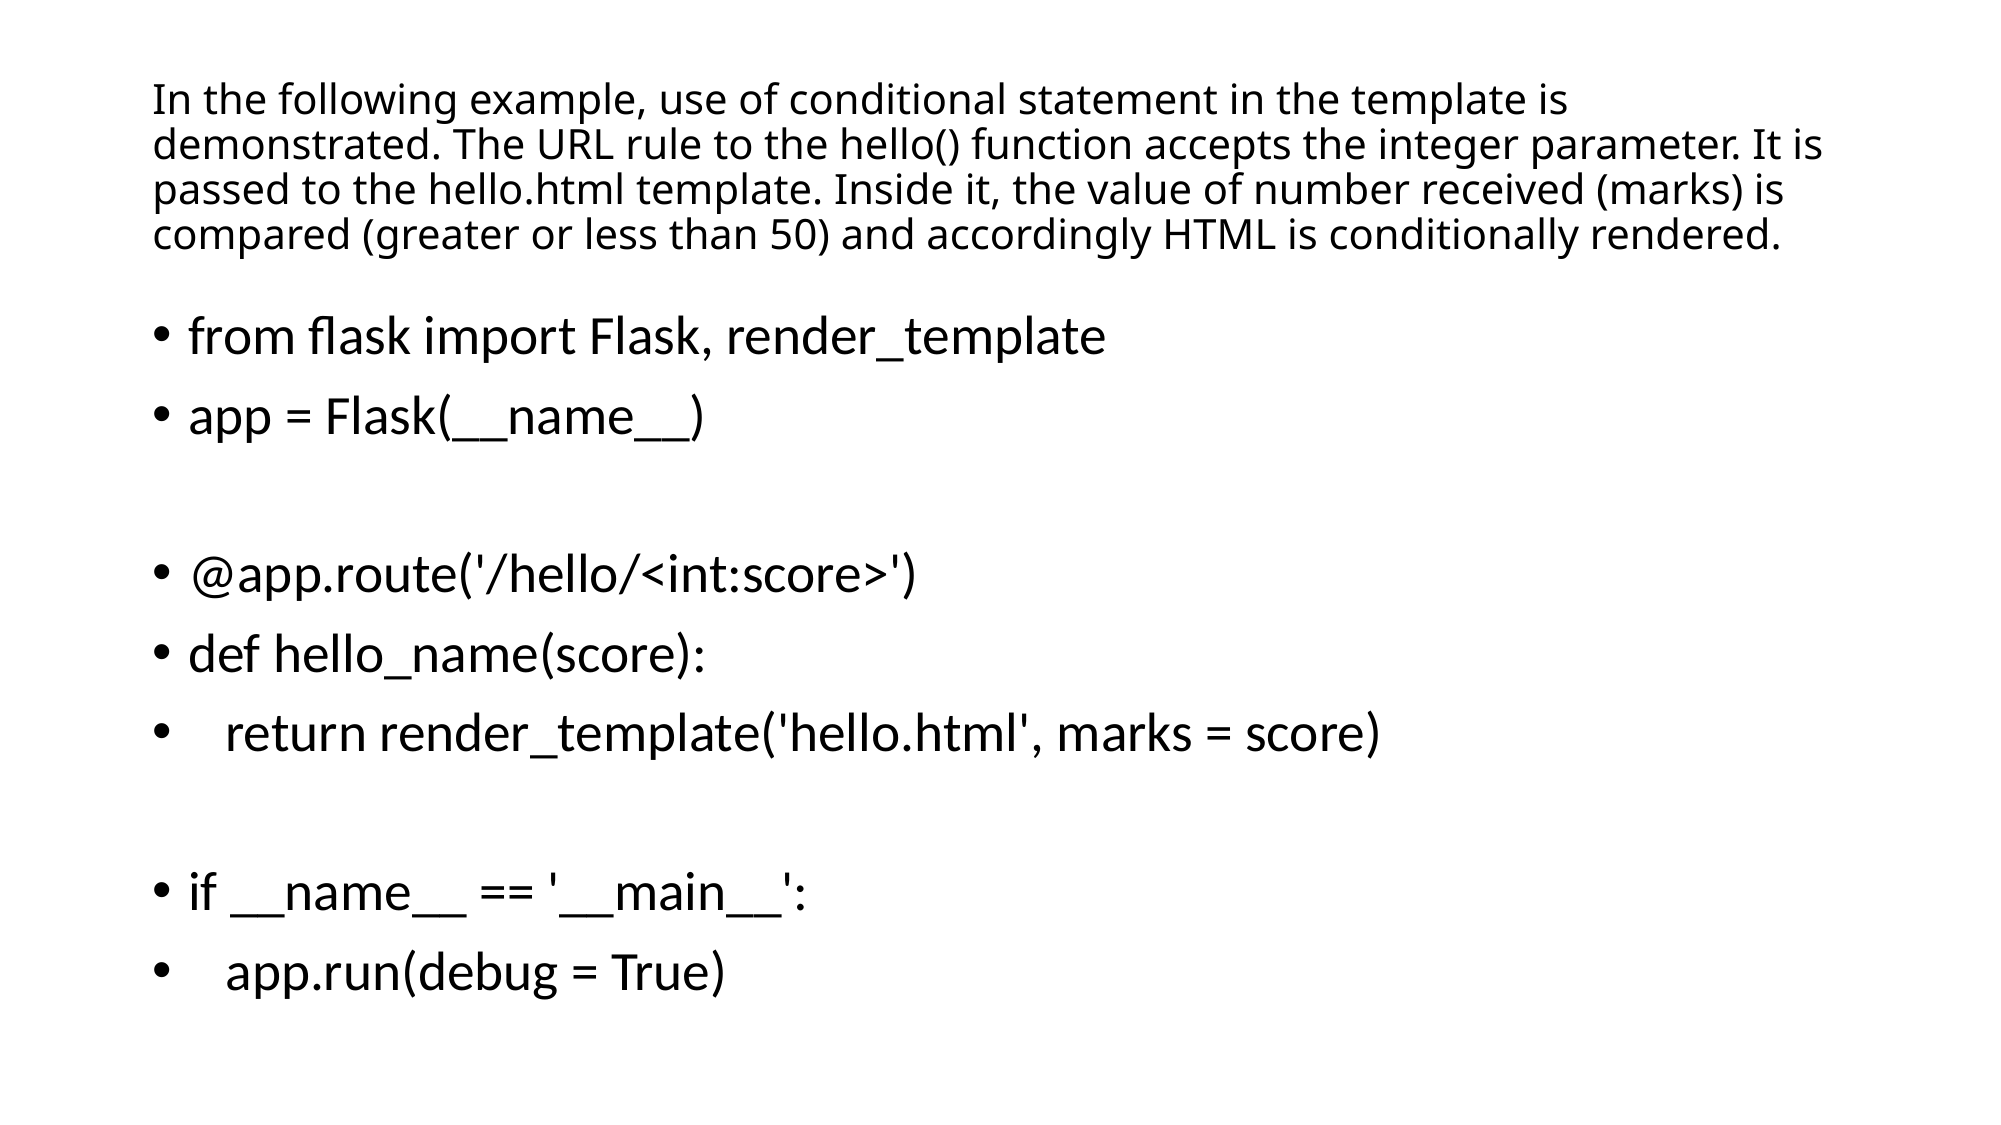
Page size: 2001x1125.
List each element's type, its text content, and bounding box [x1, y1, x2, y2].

title In the following example, use of conditional statement in the template is demonstrated. The URL rule to the hello() function accepts the integer parameter. It is passed to the hello.html template. Inside it, the value of number received (marks) is compared (greater or less than 50) and accordingly HTML is conditionally rendered. [137, 59, 1863, 278]
list from flask import Flask, render_template app = Flask(__name__) @app.route('/hello/<int:score>') def hello_name(score): return render_template('hello.html', marks = score) if __name__ == '__main__': app.run(debug = True) [137, 299, 1863, 1014]
